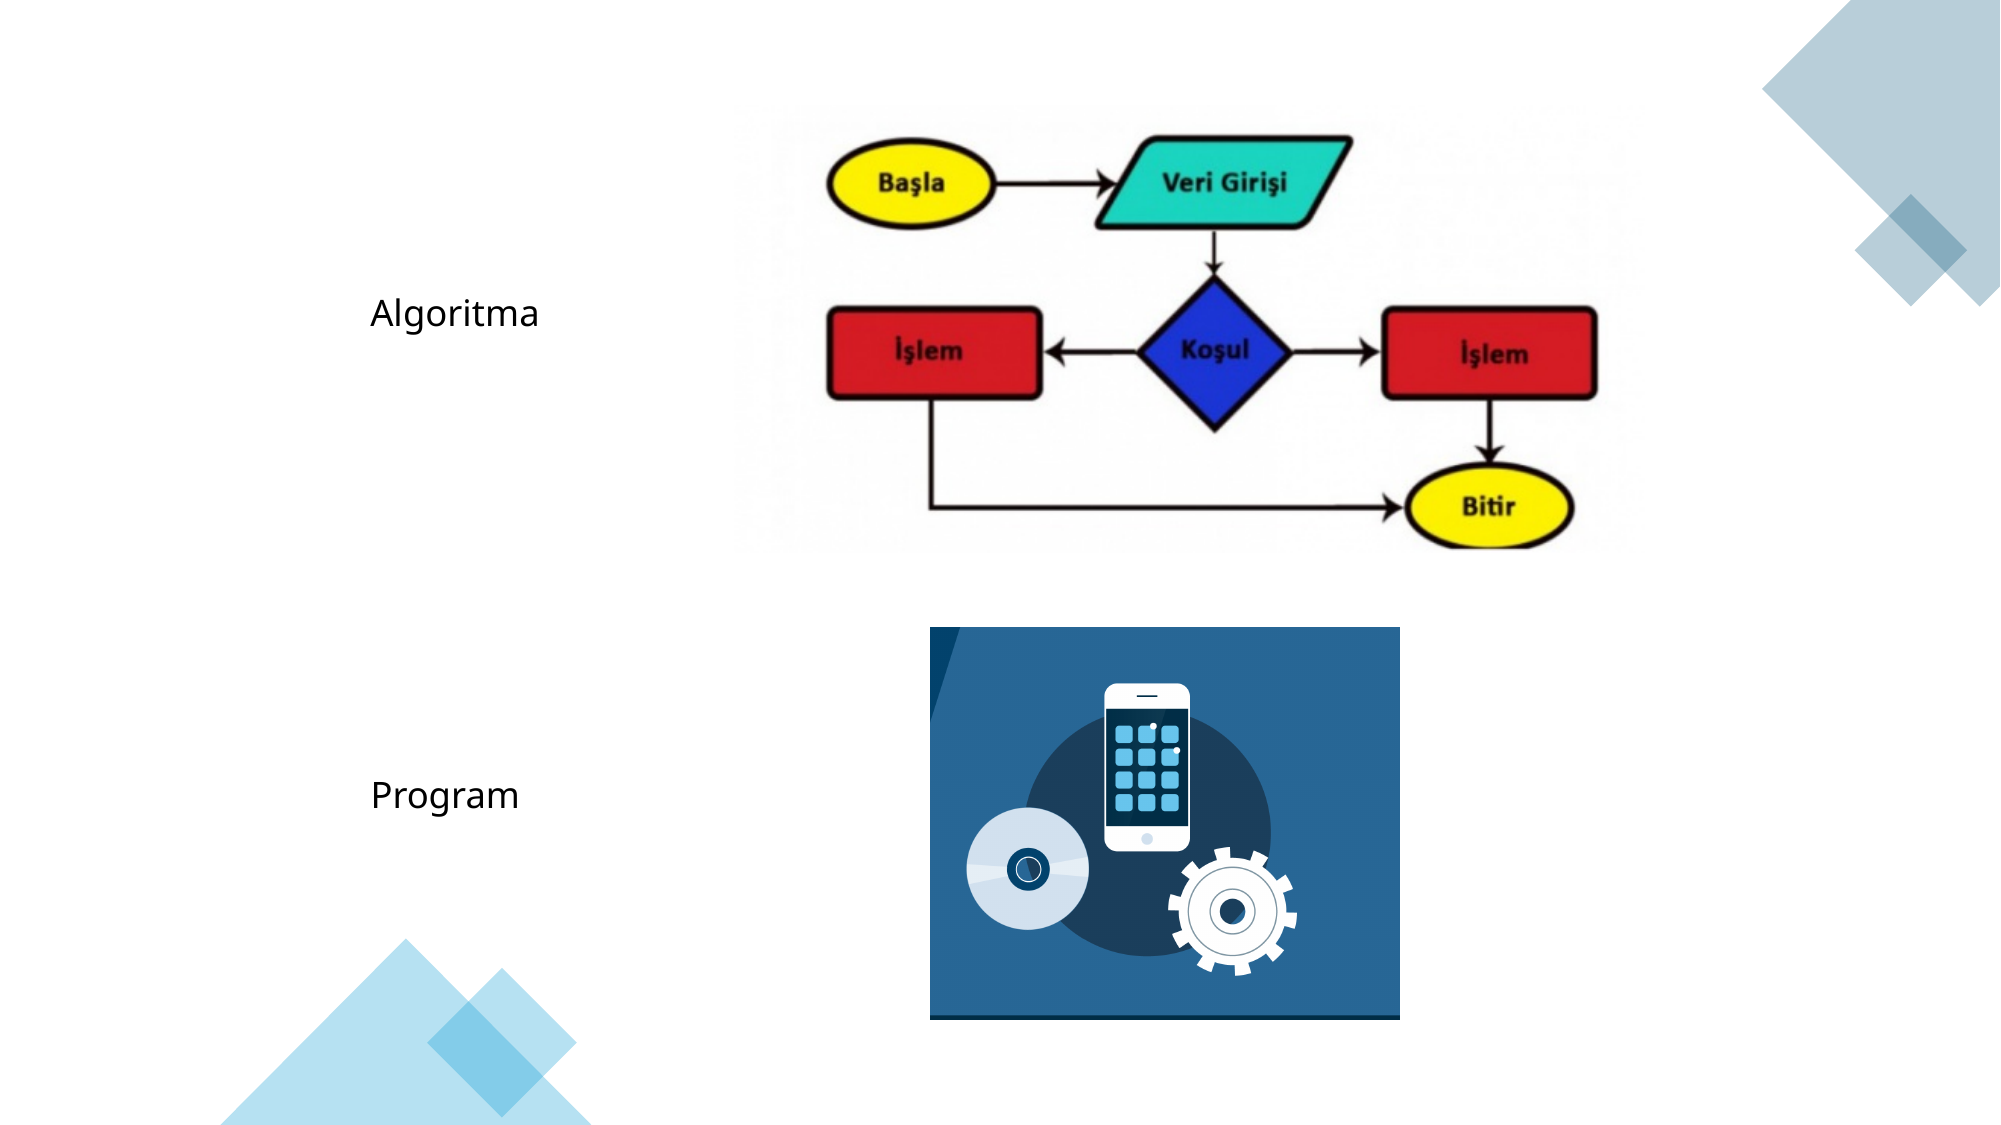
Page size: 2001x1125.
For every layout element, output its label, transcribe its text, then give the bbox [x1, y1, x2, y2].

text_box Program [355, 764, 929, 823]
picture [929, 626, 1402, 1020]
text_box [0, 0, 2000, 1125]
text_box Algoritma [355, 282, 733, 342]
text_box [469, 965, 580, 1076]
picture [733, 104, 1645, 554]
text_box [218, 936, 594, 1125]
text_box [1798, 0, 2000, 291]
